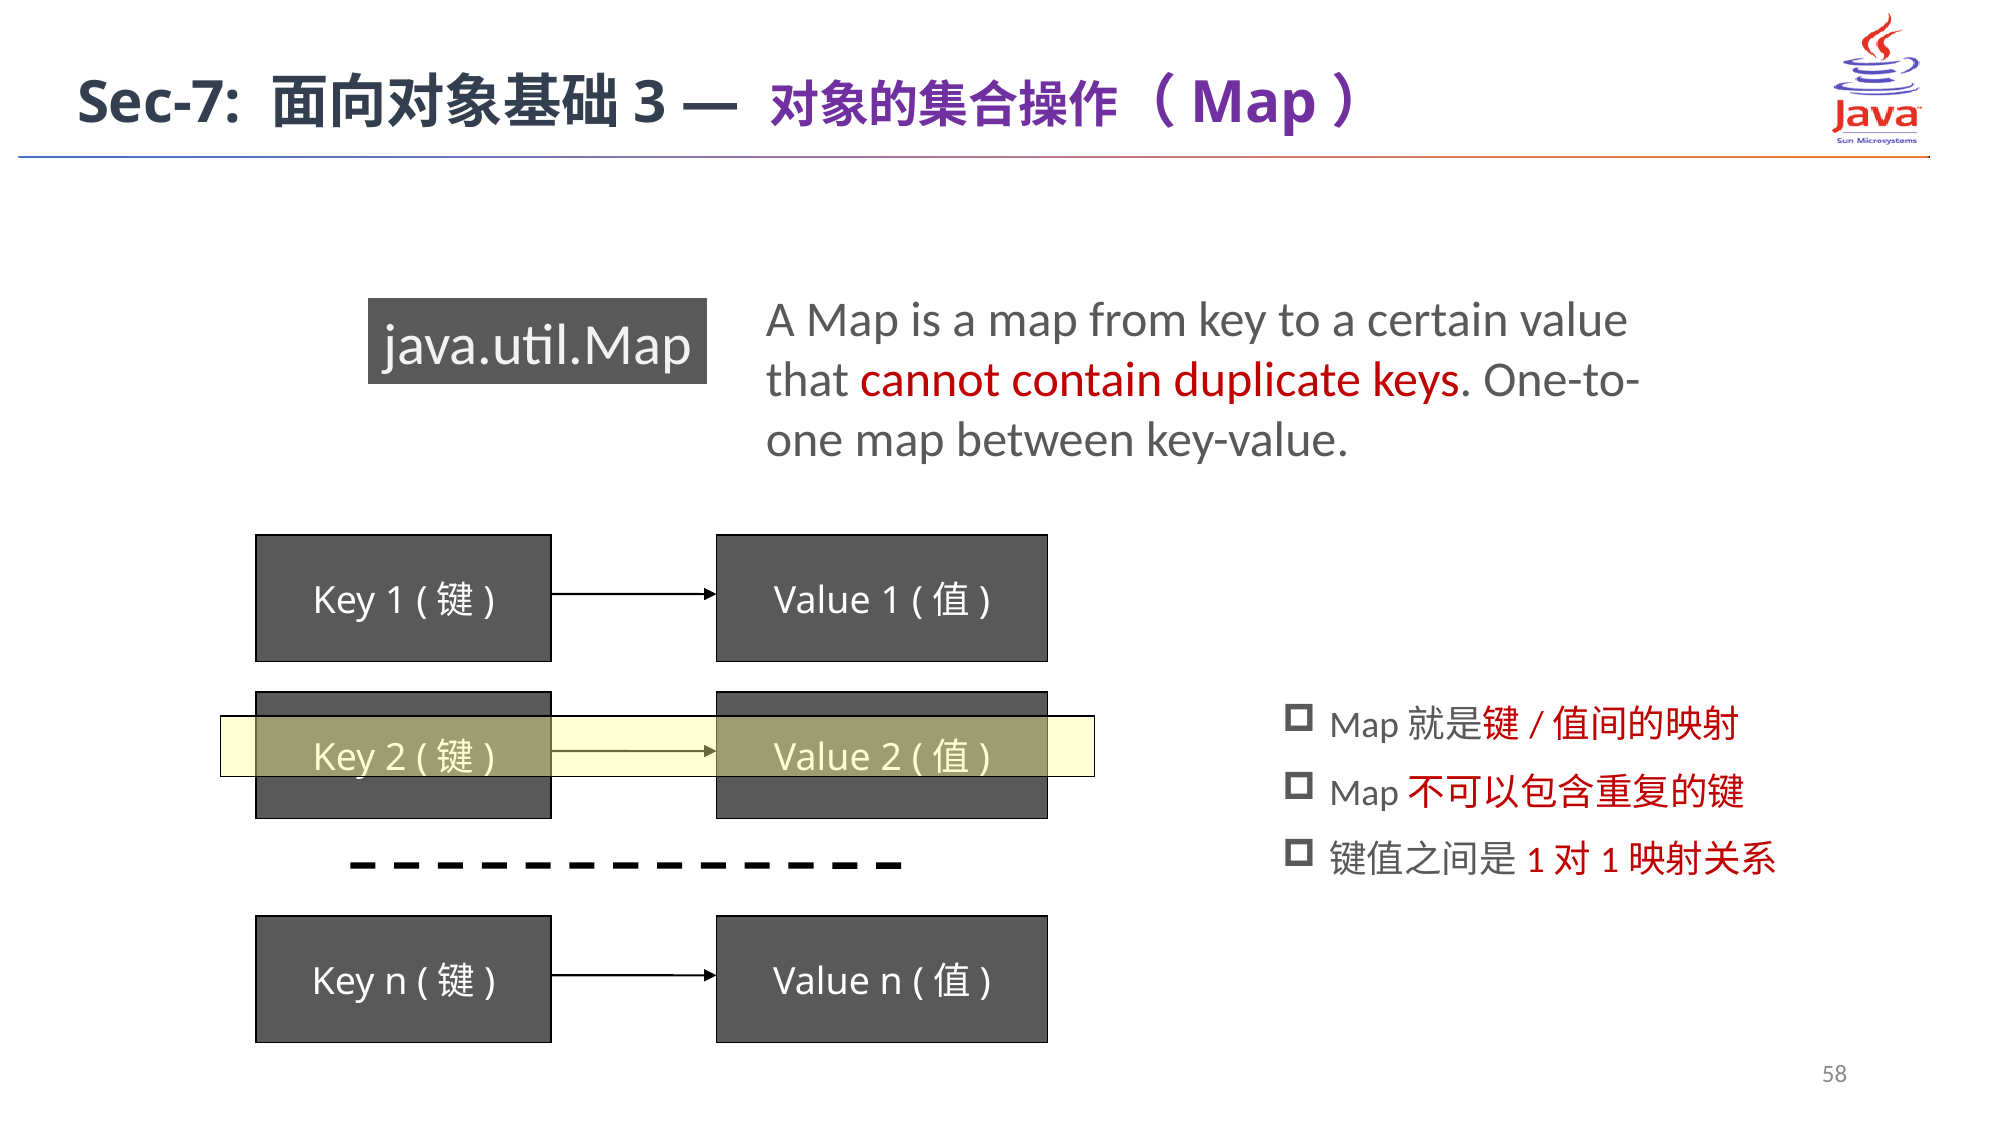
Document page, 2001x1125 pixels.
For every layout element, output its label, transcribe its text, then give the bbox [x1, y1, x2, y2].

text_box A Map is a map from key to a certain value that cannot contain duplicate keys. One-to-one map between key-value. [751, 278, 1720, 474]
text_box java.util.Map [368, 298, 707, 384]
picture [1825, 9, 1930, 149]
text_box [220, 534, 1095, 1043]
slide_number 58 [1412, 1042, 1863, 1103]
text_box Map就是键/值间的映射 Map不可以包含重复的键 键值之间是1对1映射关系 [1267, 670, 1808, 888]
text_box Sec-7: 面向对象基础3 — 对象的集合操作（Map） [75, 62, 1674, 135]
